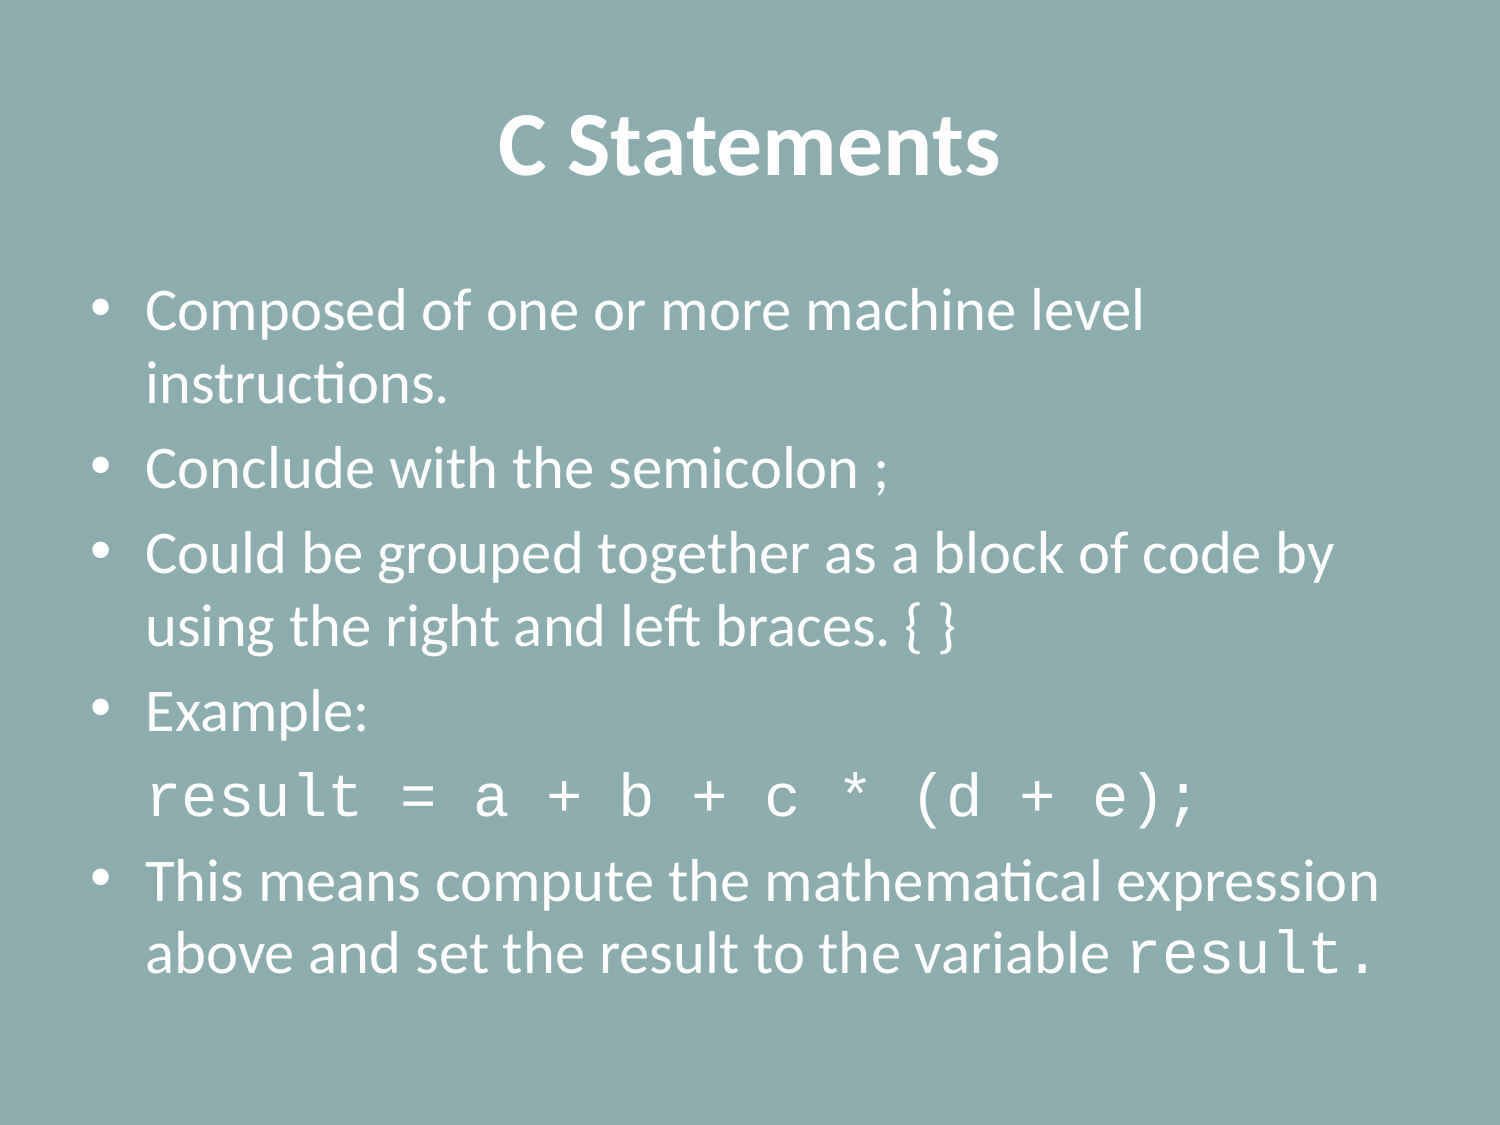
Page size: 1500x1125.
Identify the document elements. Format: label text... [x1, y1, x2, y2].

list Composed of one or more machine level instructions. Conclude with the semicolon ; Could be grouped together as a block of code by using the right and left braces. { } Example: result = a + b + c * (d + e); This means compute the mathematical expression above and set the result to the variable result. [75, 262, 1425, 1005]
title C Statements [75, 45, 1425, 233]
